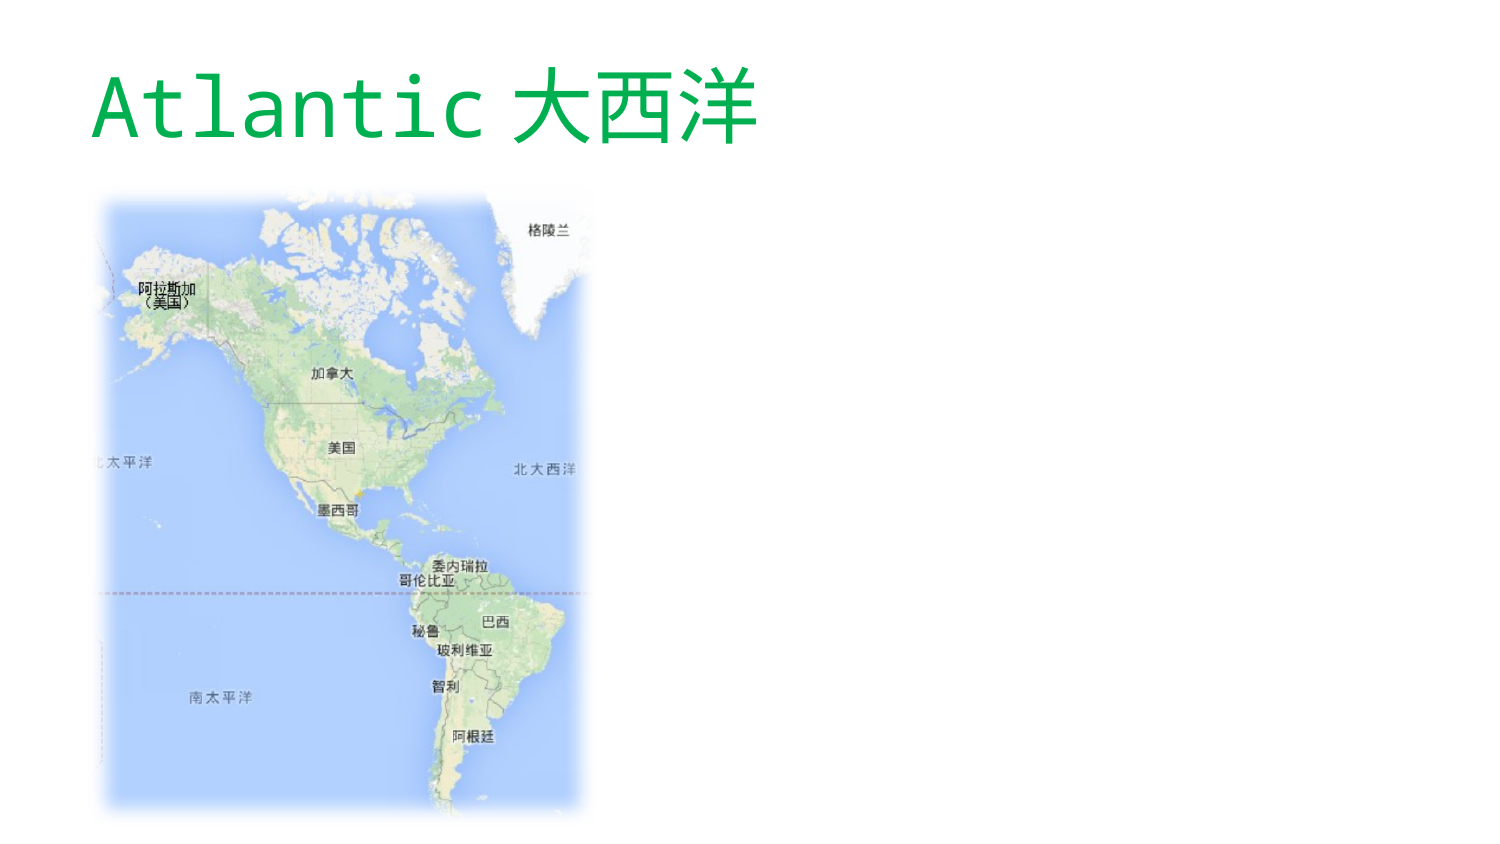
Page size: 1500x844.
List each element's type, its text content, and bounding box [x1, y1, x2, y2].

title Atlantic大西洋 [75, 33, 1425, 175]
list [88, 185, 597, 827]
